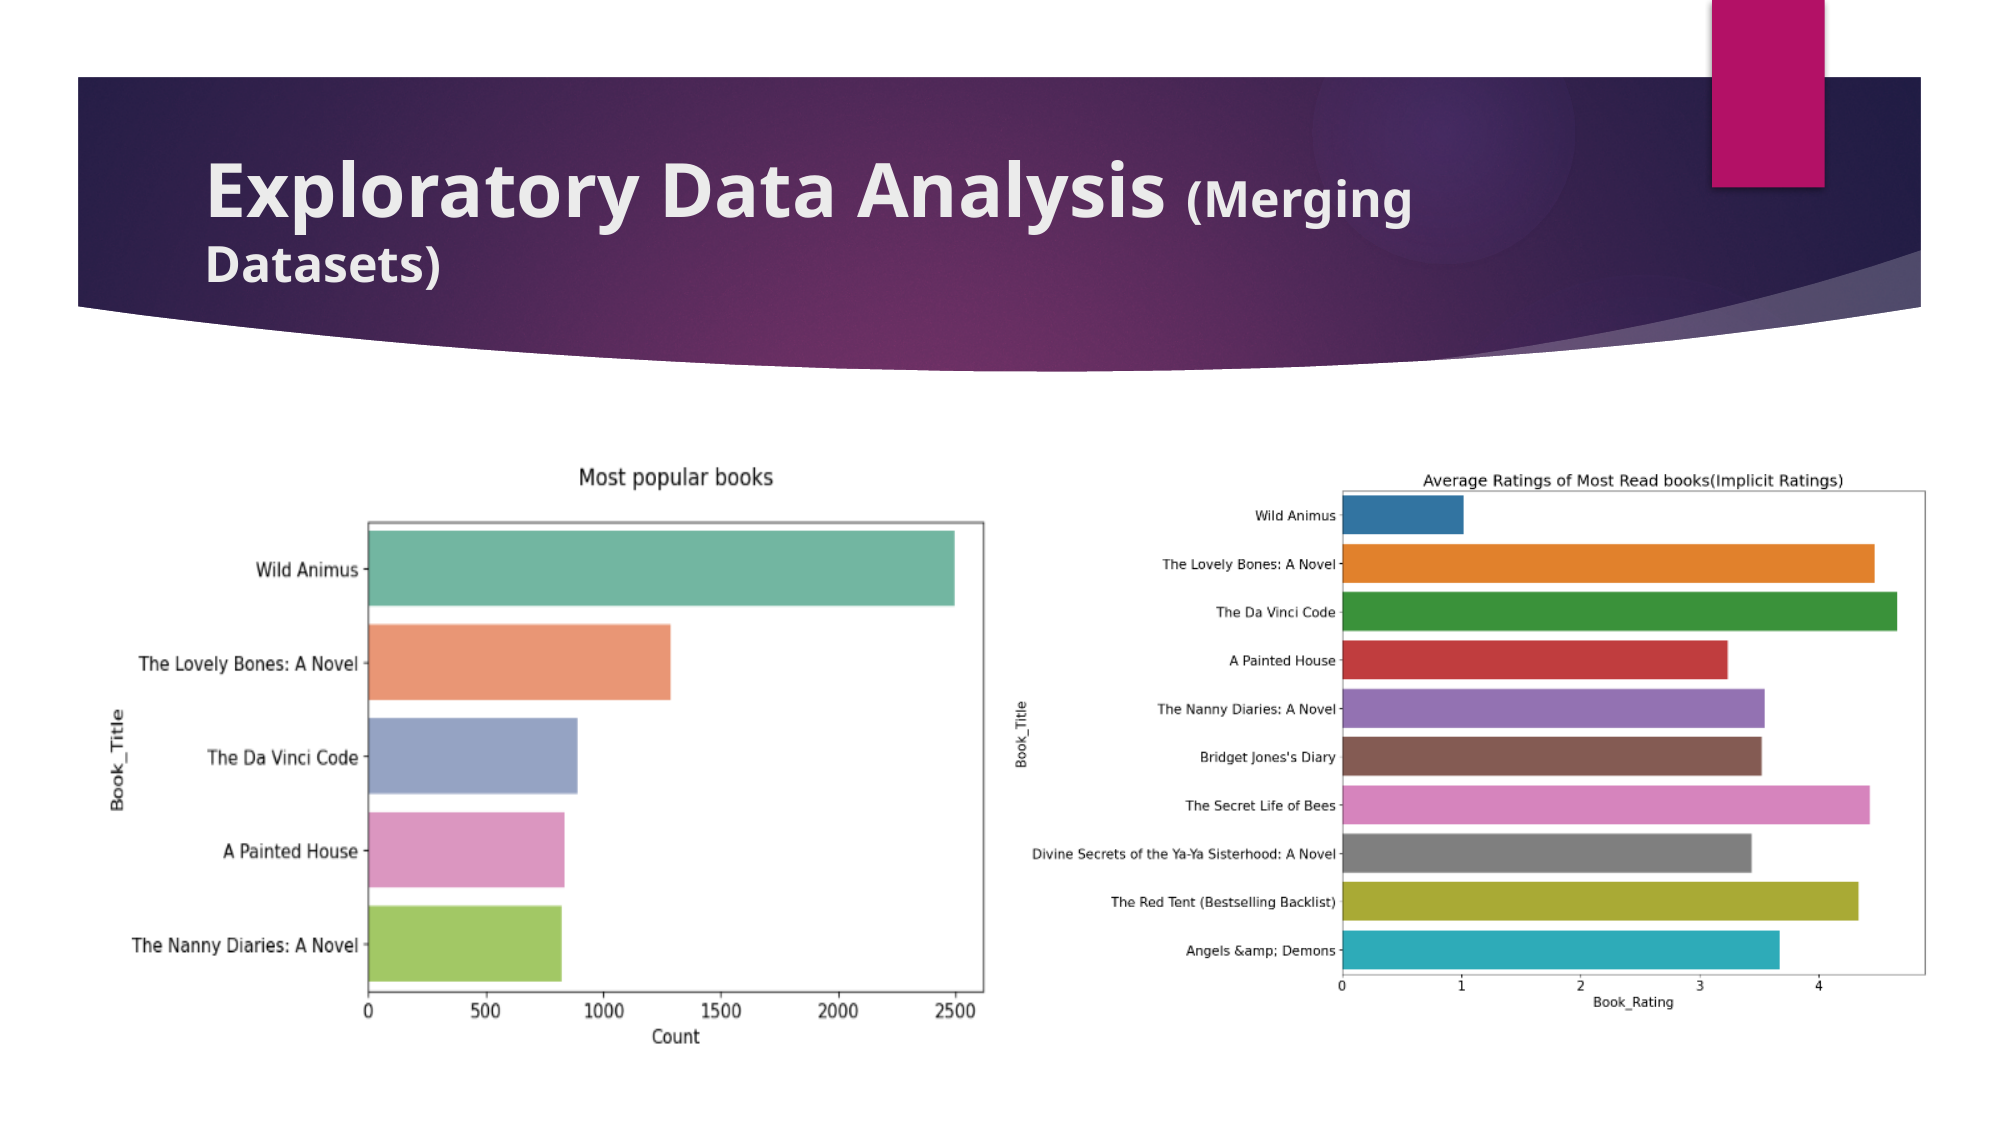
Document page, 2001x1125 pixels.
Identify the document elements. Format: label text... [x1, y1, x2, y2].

title Exploratory Data Analysis (Merging Datasets) [189, 159, 1627, 276]
picture [999, 468, 1936, 1032]
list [95, 435, 1001, 1065]
